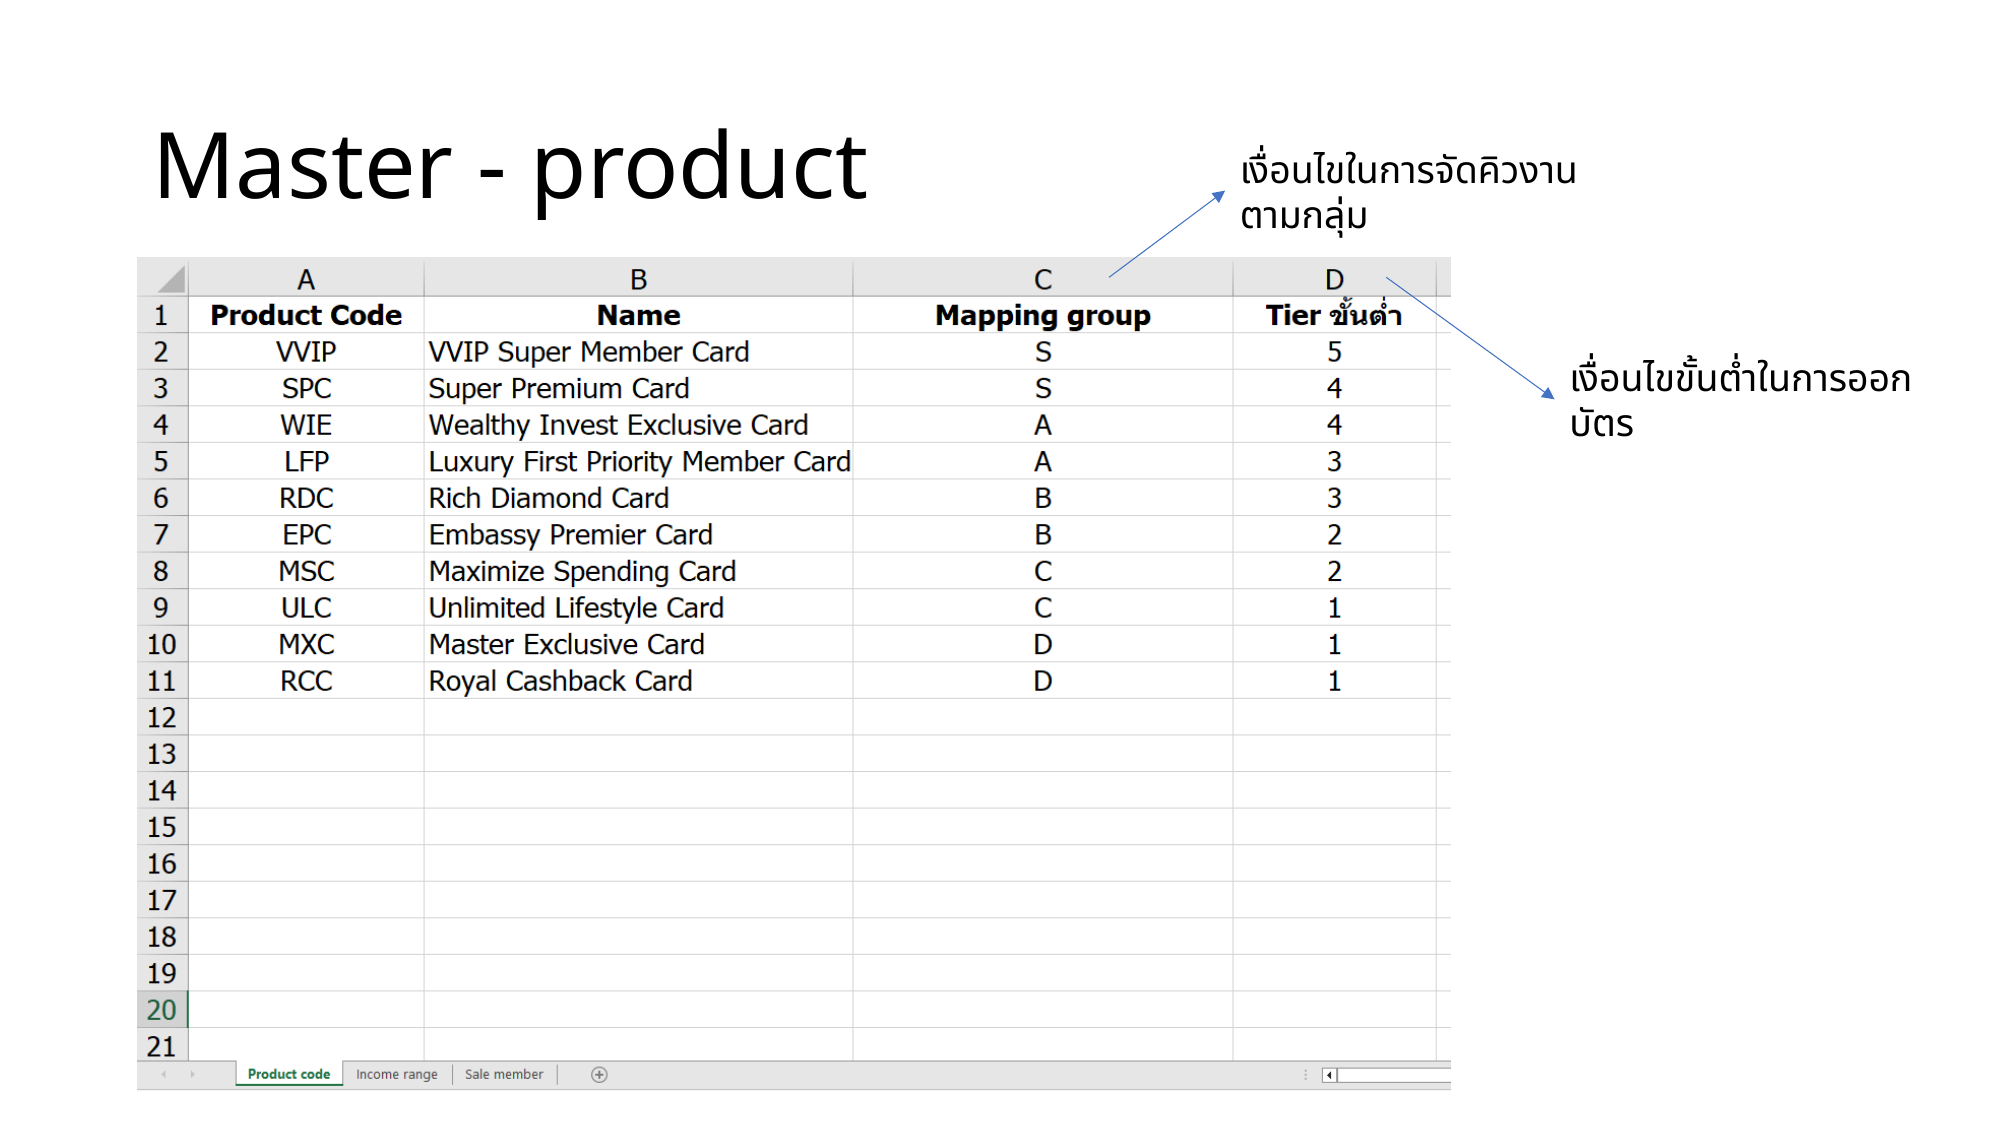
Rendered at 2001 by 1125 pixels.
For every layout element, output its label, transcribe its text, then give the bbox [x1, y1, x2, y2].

text_box เงื่อนไขในการจัดคิวงานตามกลุ่ม [1225, 138, 1613, 243]
title Master - product [137, 59, 1863, 278]
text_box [1386, 277, 1555, 378]
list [137, 257, 1451, 1091]
text_box เงื่อนไขขั้นต่ำในการออกบัตร [1554, 346, 1942, 452]
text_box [1109, 168, 1226, 278]
